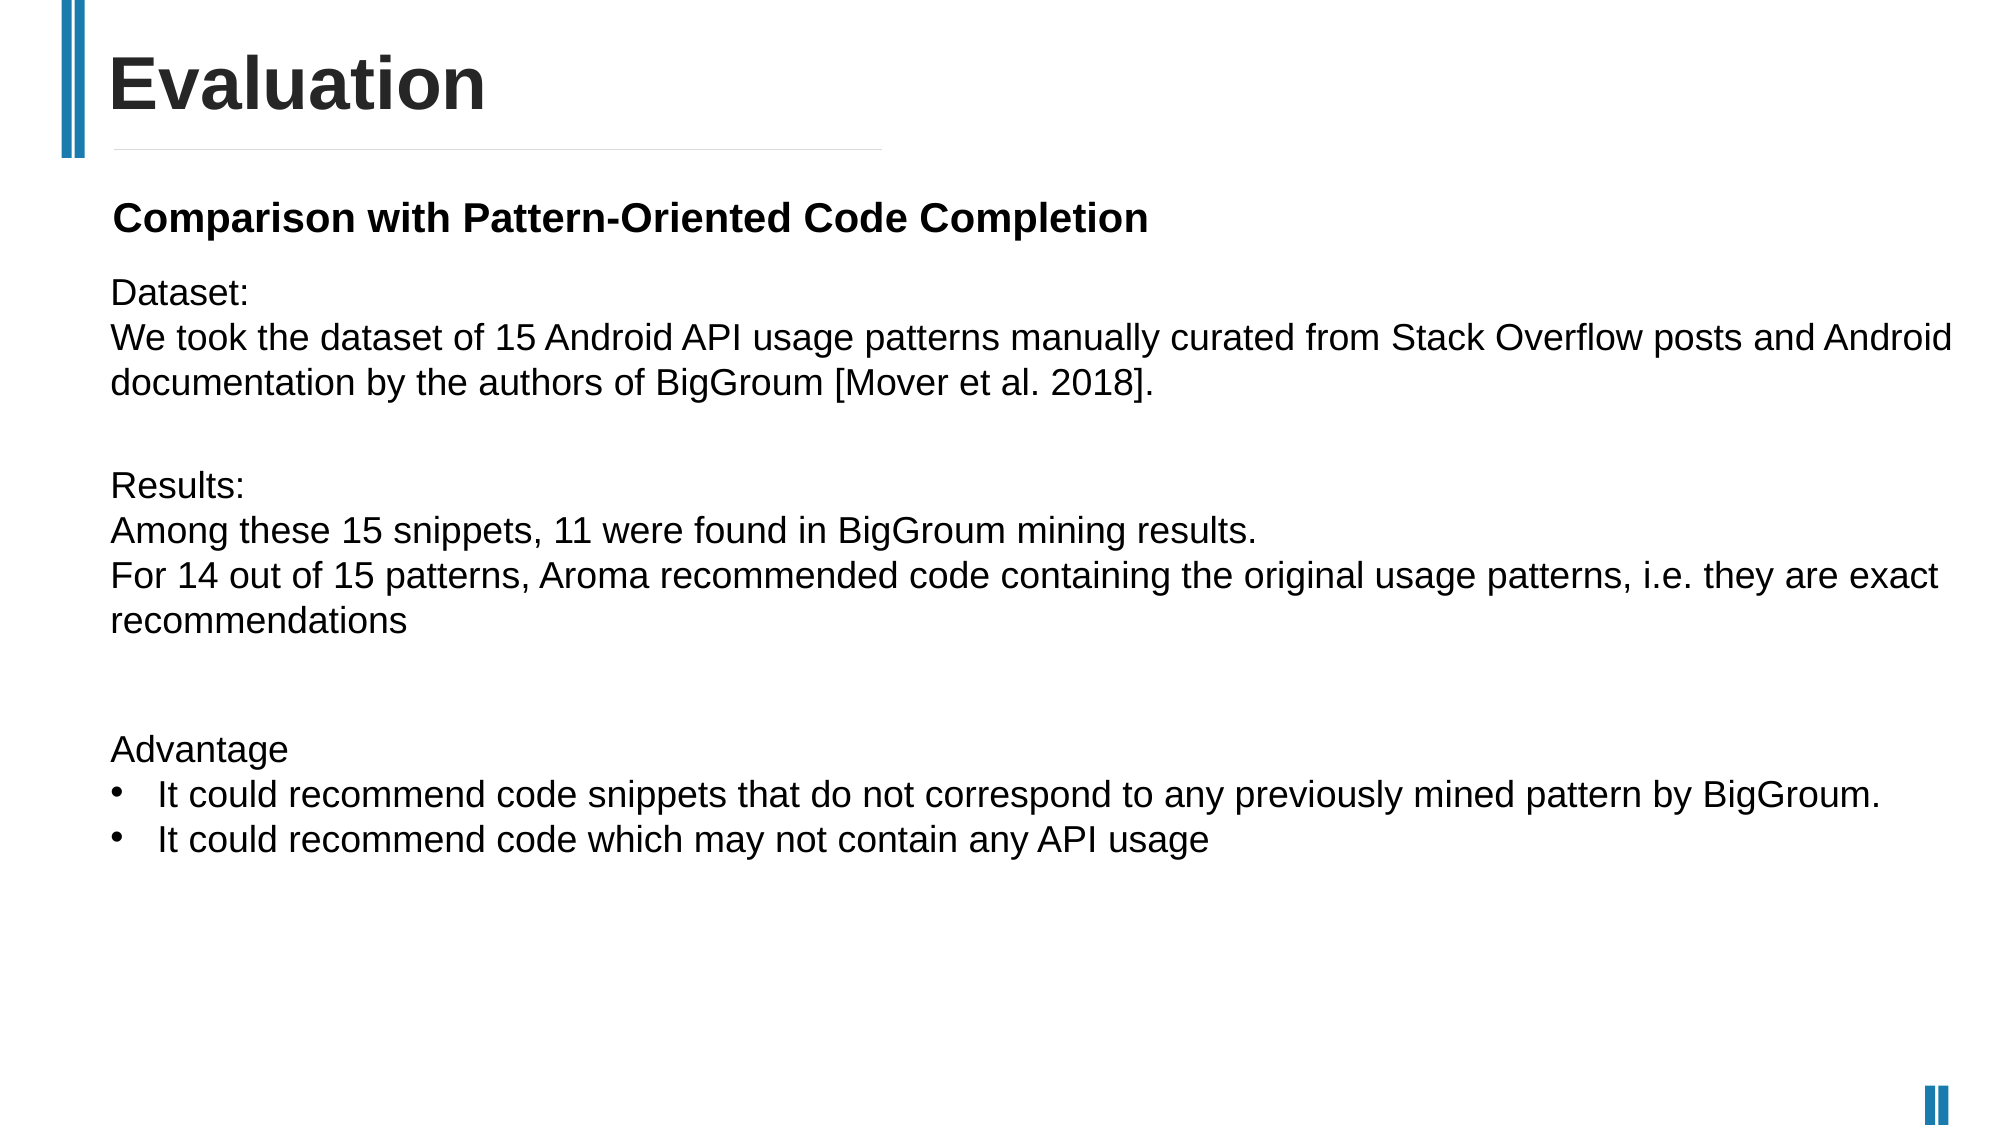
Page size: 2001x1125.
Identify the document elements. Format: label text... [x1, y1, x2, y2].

text_box Dataset: We took the dataset of 15 Android API usage patterns manually curated from Stack Overflow posts and Android documentation by the authors of BigGroum [Mover et al. 2018]. [95, 260, 1989, 411]
text_box Advantage It could recommend code snippets that do not correspond to any previously mined pattern by BigGroum. It could recommend code which may not contain any API usage [95, 717, 1942, 867]
text_box Evaluation [94, 26, 608, 132]
text_box Results: Among these 15 snippets, 11 were found in BigGroum mining results. For 14 out of 15 patterns, Aroma recommended code containing the original usage patterns, i.e. they are exact recommendations [95, 454, 2000, 649]
text_box Comparison with Pattern-Oriented Code Completion [97, 183, 1165, 249]
